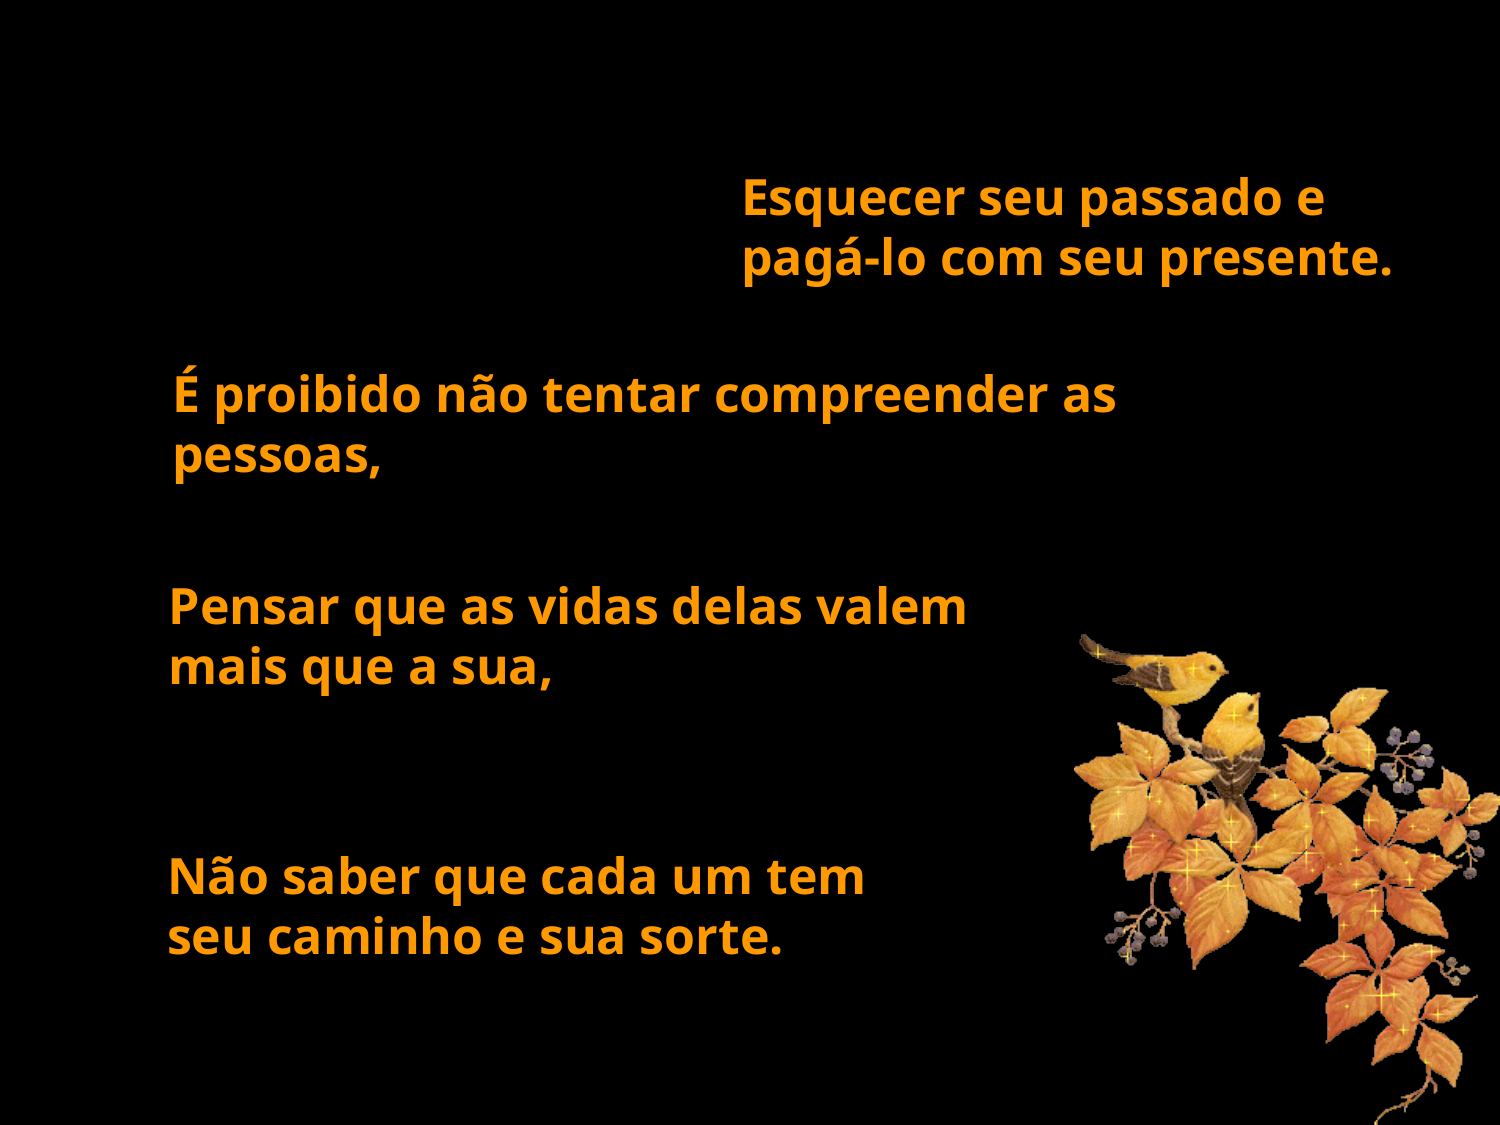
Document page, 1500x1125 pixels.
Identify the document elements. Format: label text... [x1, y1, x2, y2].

text_box Não saber que cada um tem seu caminho e sua sorte. [152, 837, 938, 972]
text_box Pensar que as vidas delas valem mais que a sua, [154, 567, 1418, 703]
text_box Esquecer seu passado e pagá-lo com seu presente. [726, 157, 1459, 293]
text_box É proibido não tentar compreender as pessoas, [157, 354, 1343, 490]
picture [1074, 624, 1500, 1125]
